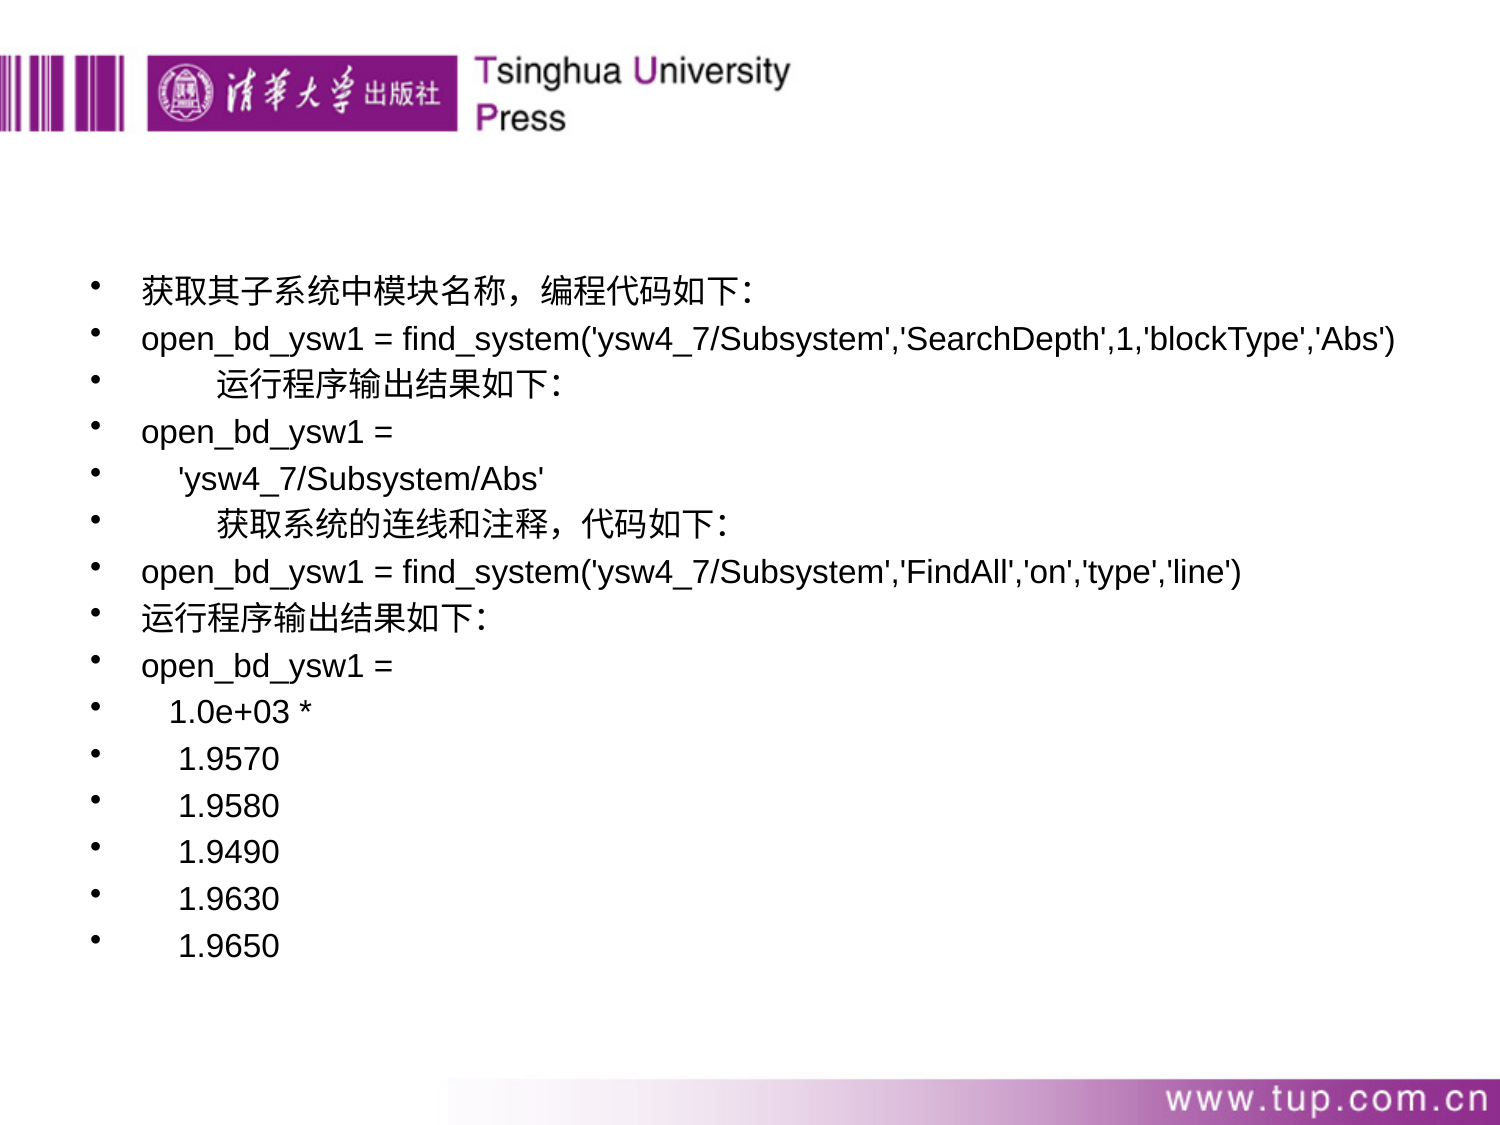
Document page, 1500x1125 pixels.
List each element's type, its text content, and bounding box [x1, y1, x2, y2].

list 获取其子系统中模块名称，编程代码如下： open_bd_ysw1 = find_system('ysw4_7/Subsystem','SearchDepth',1,'blockType','Abs') 运行程序输出结果如下： open_bd_ysw1 = 'ysw4_7/Subsystem/Abs' 获取系统的连线和注释，代码如下： open_bd_ysw1 = find_system('ysw4_7/Subsystem','FindAll','on','type','line') 运行程序输出结果如下： open_bd_ysw1 = 1.0e+03 * 1.9570 1.9580 1.9490 1.9630 1.9650 [74, 262, 1426, 1006]
picture [0, 34, 1500, 149]
picture [0, 1059, 1500, 1125]
